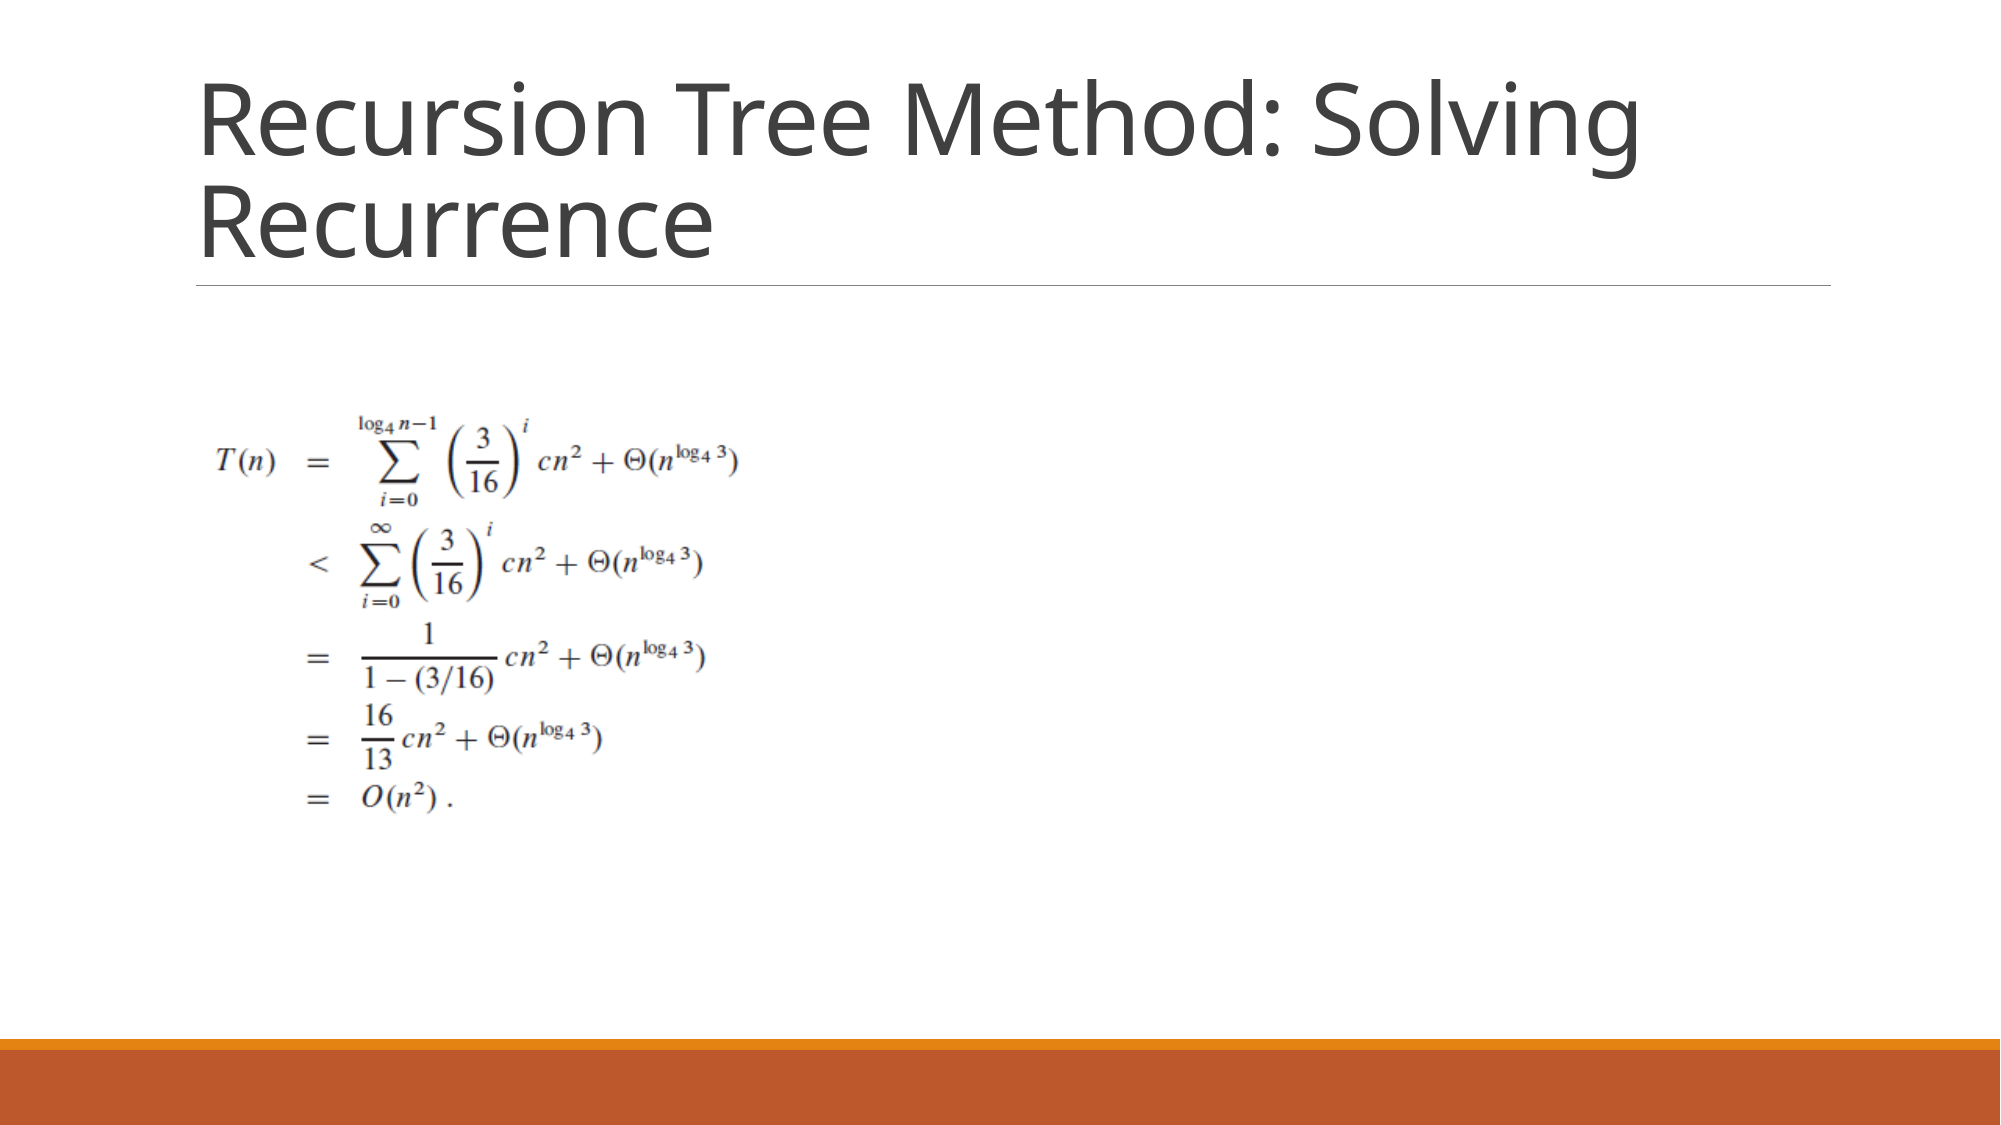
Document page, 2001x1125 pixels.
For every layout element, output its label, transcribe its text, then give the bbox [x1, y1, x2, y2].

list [195, 410, 838, 826]
title Recursion Tree Method: Solving Recurrence [180, 47, 1830, 285]
